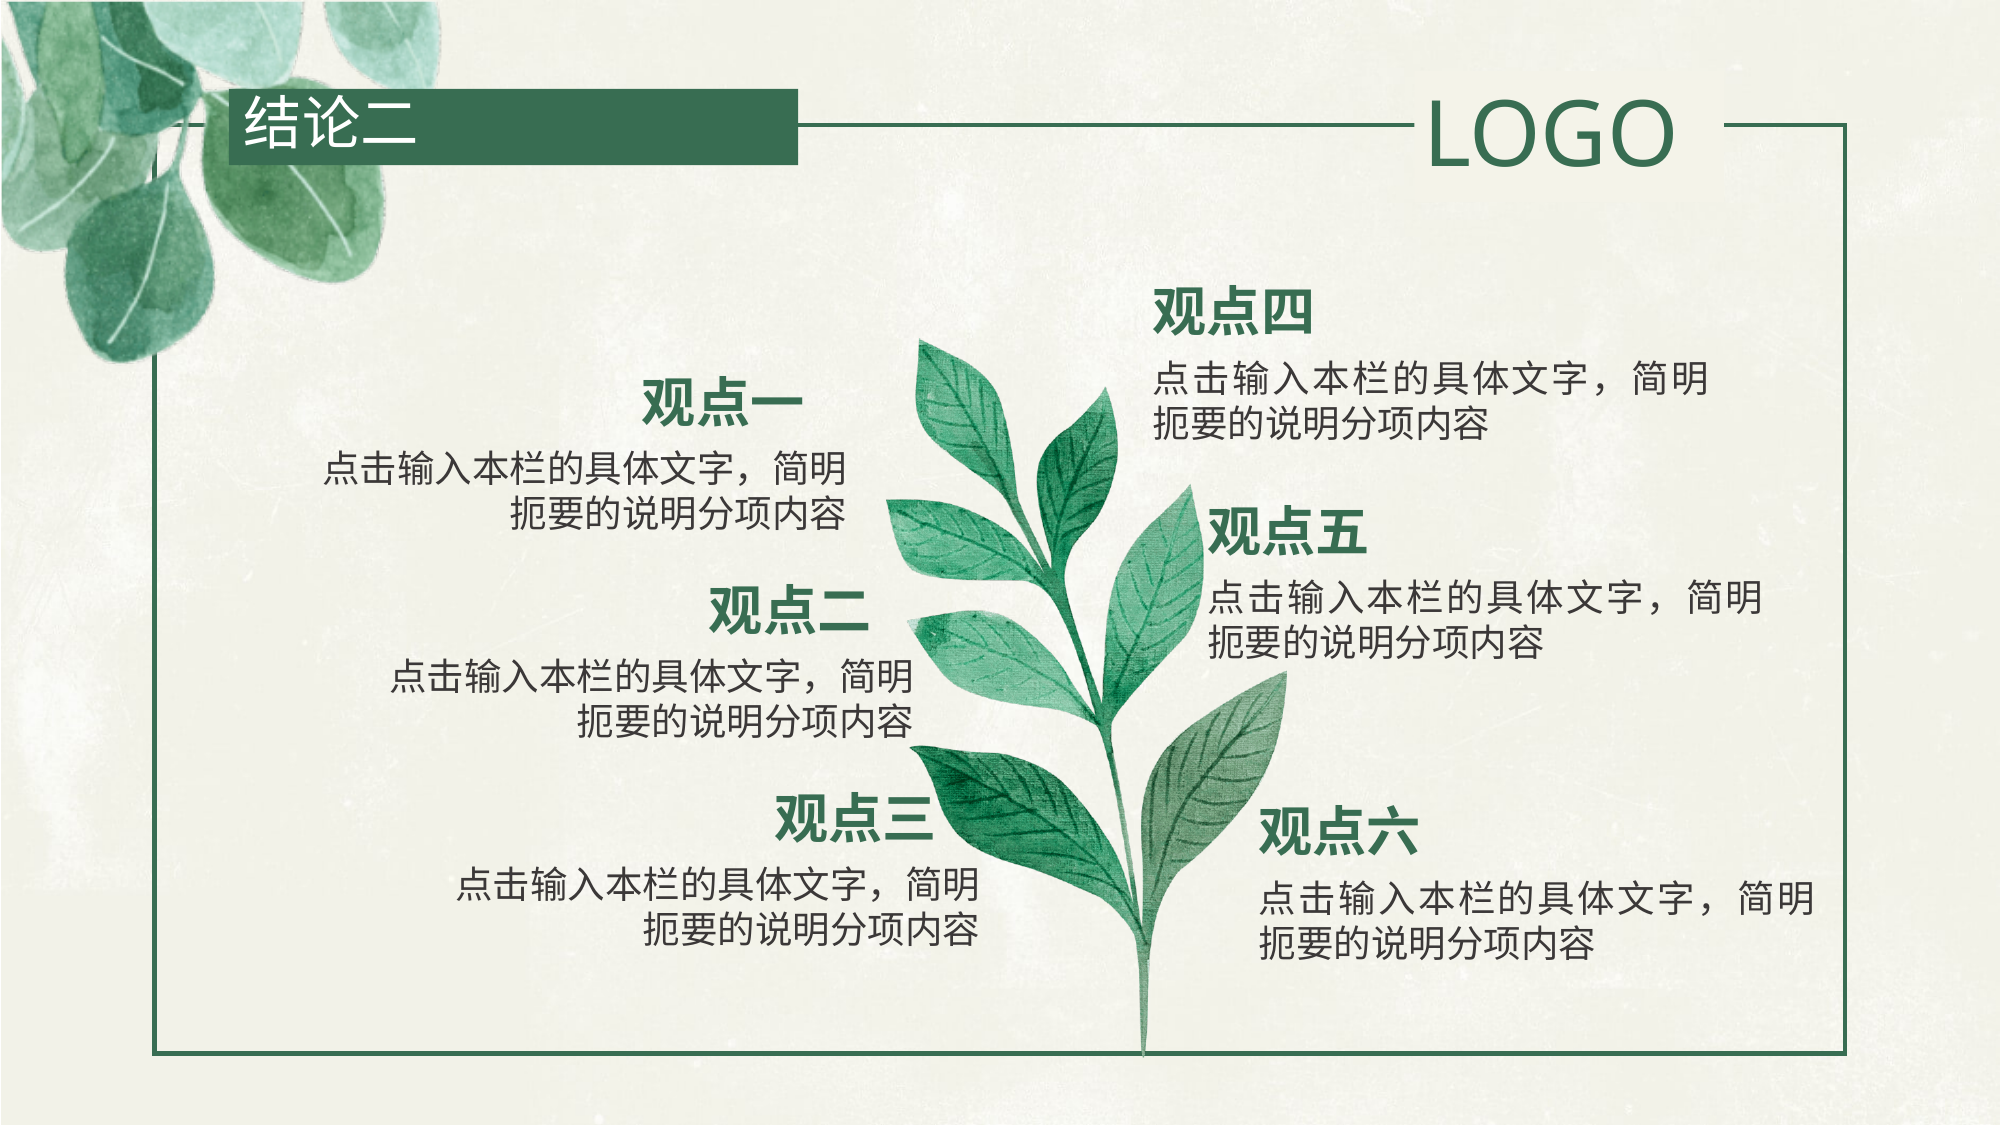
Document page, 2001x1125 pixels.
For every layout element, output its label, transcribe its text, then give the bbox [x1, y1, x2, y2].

text_box 观点四 [1152, 277, 1521, 343]
title 结论二 [228, 88, 792, 164]
text_box 点击输入本栏的具体文字，简明扼要的说明分项内容 [424, 860, 886, 951]
text_box 点击输入本栏的具体文字，简明扼要的说明分项内容 [291, 444, 848, 536]
text_box 观点六 [1287, 797, 1626, 863]
text_box 点击输入本栏的具体文字，简明扼要的说明分项内容 [358, 653, 886, 744]
picture [1, 0, 2000, 1125]
text_box 点击输入本栏的具体文字，简明扼要的说明分项内容 [1287, 874, 1815, 965]
text_box 观点三 [570, 784, 886, 850]
text_box 点击输入本栏的具体文字，简明扼要的说明分项内容 [1287, 354, 1709, 445]
text_box 观点五 [1287, 496, 1575, 562]
text_box 观点二 [504, 576, 872, 642]
text_box 点击输入本栏的具体文字，简明扼要的说明分项内容 [1287, 574, 1764, 665]
text_box 观点一 [437, 368, 805, 434]
